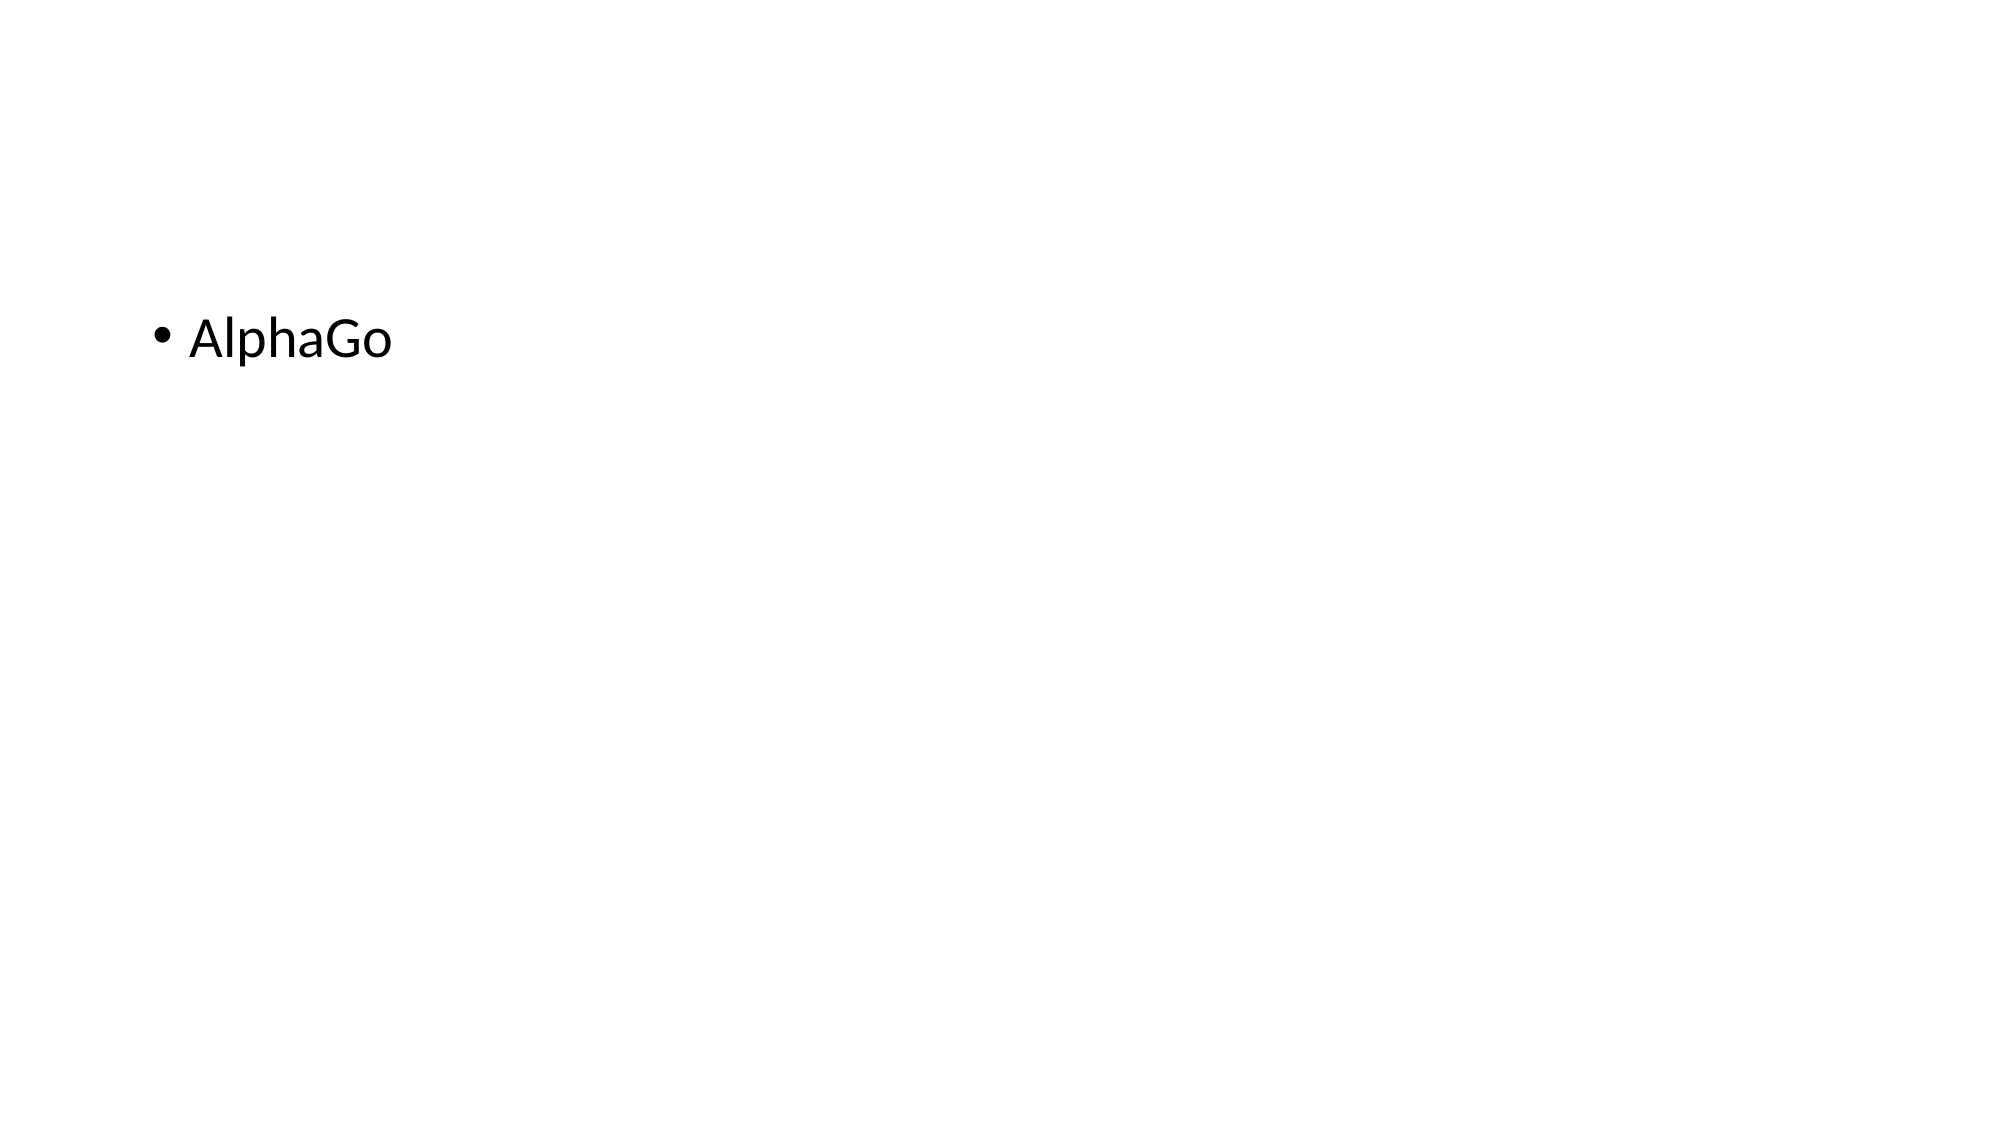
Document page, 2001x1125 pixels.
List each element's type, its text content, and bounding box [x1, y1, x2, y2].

list AlphaGo [137, 299, 1863, 1014]
